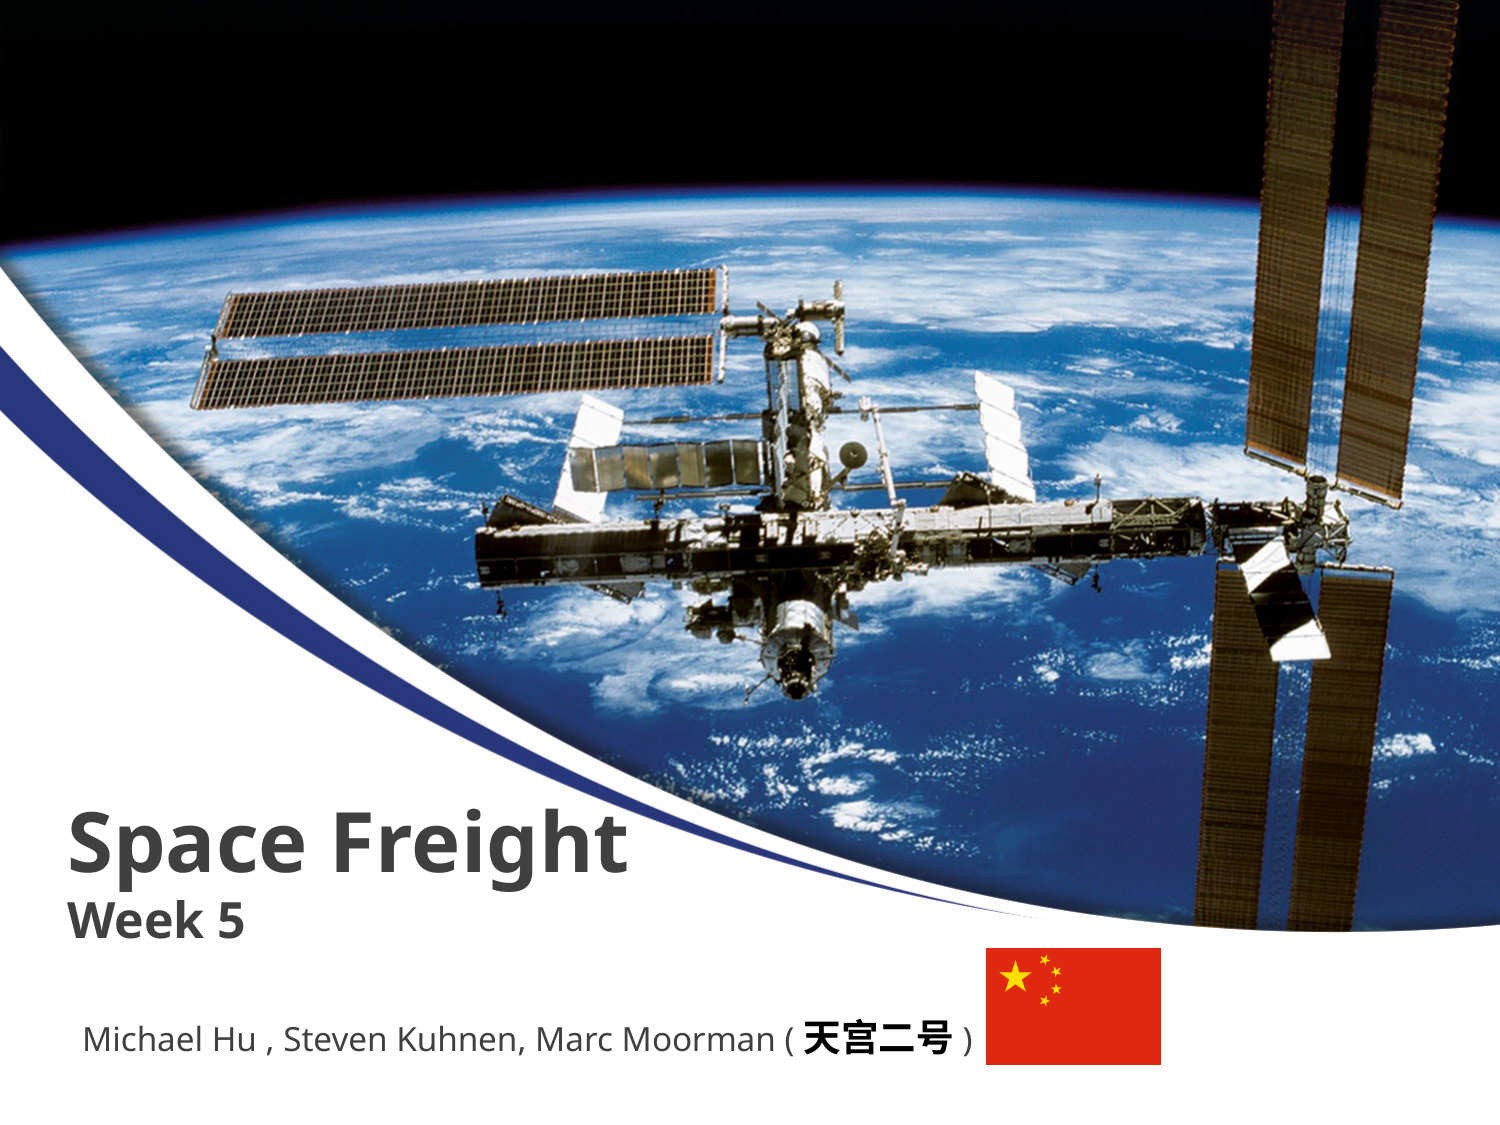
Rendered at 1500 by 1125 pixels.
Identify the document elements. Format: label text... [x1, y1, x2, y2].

text_box Space Freight [53, 782, 839, 897]
text_box Week 5 [53, 897, 839, 957]
picture [0, 0, 1500, 1125]
text_box Michael Hu , Steven Kuhnen, Marc Moorman (天宫二号) [67, 1006, 980, 1067]
